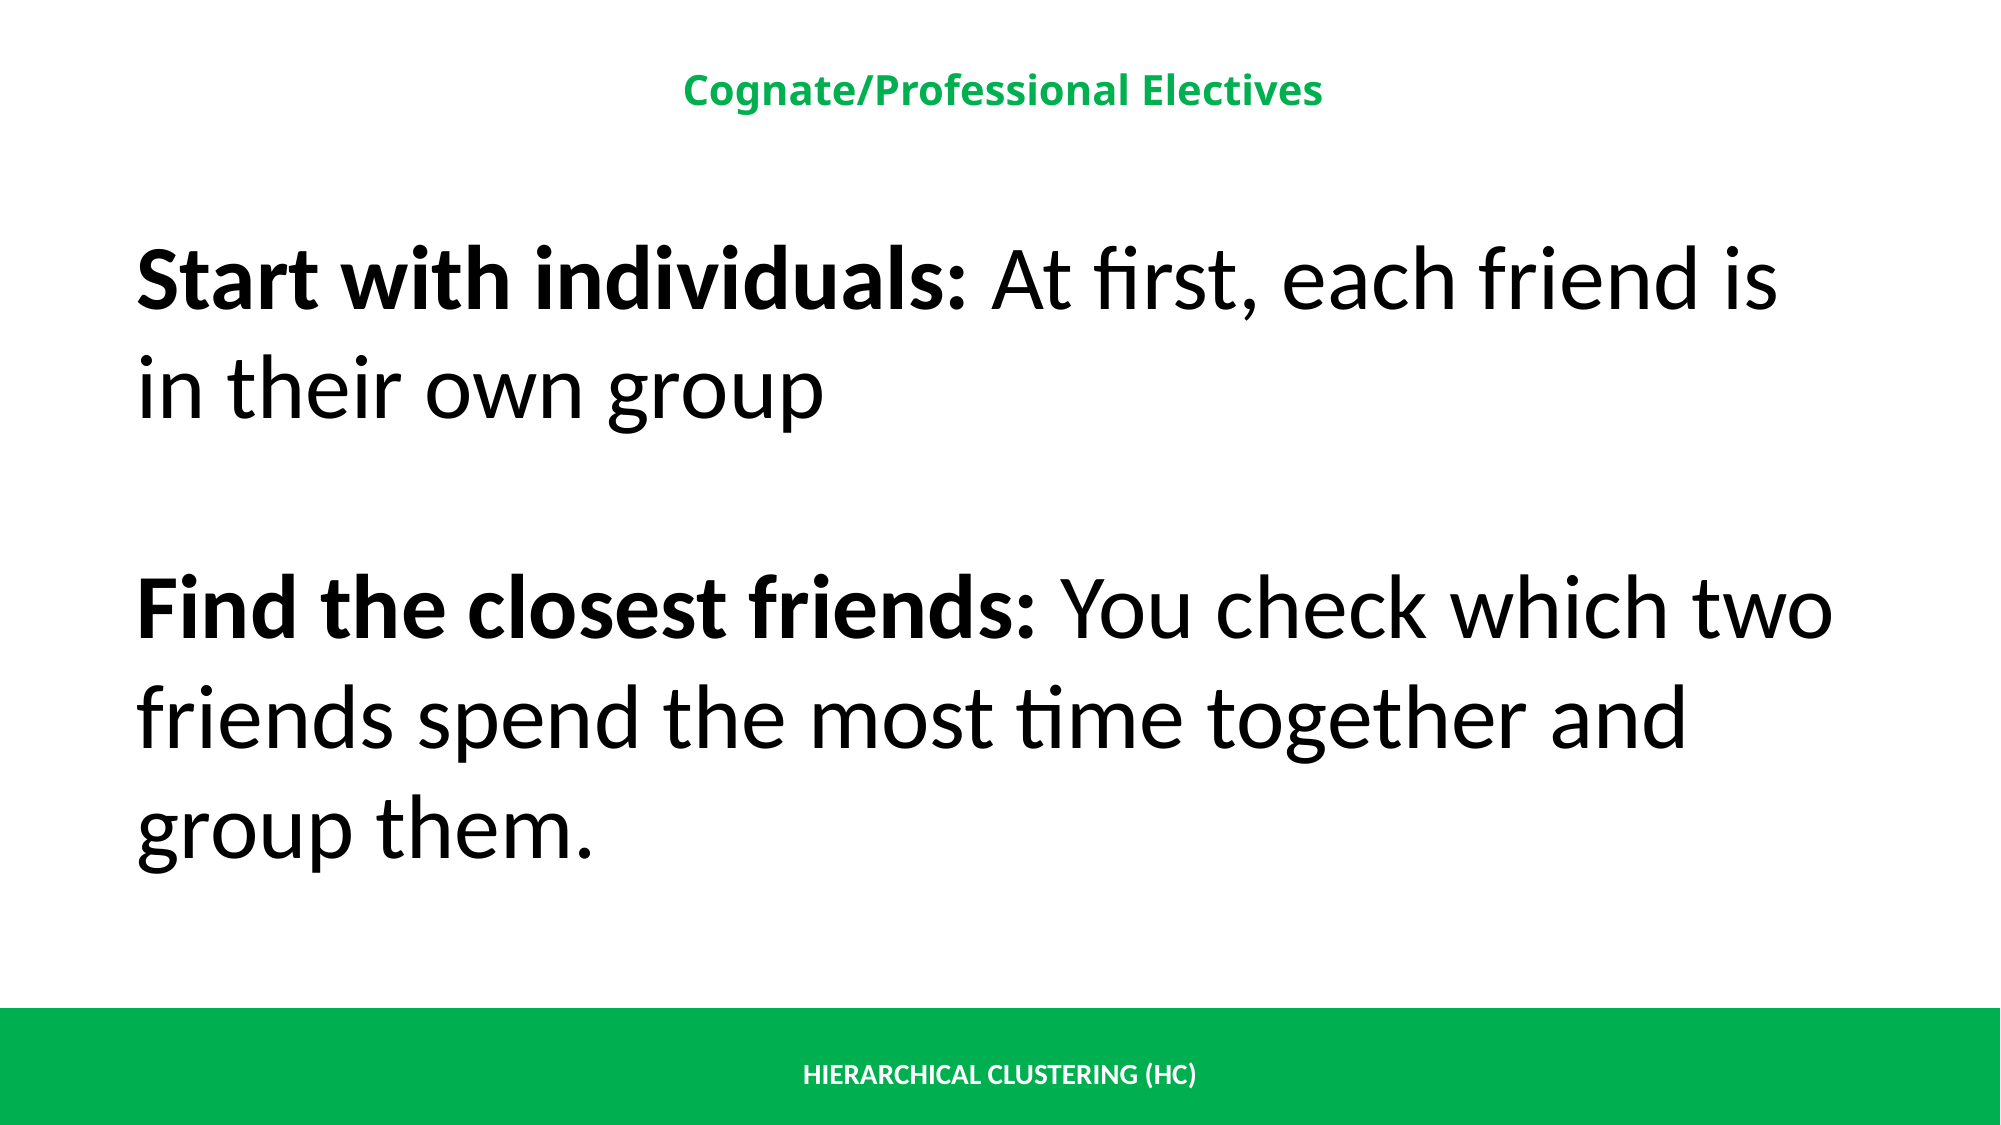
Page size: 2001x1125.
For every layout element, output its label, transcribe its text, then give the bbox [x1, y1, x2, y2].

text_box Start with individuals: At first, each friend is in their own group Find the closest friends: You check which two friends spend the most time together and group them. [121, 210, 1854, 885]
